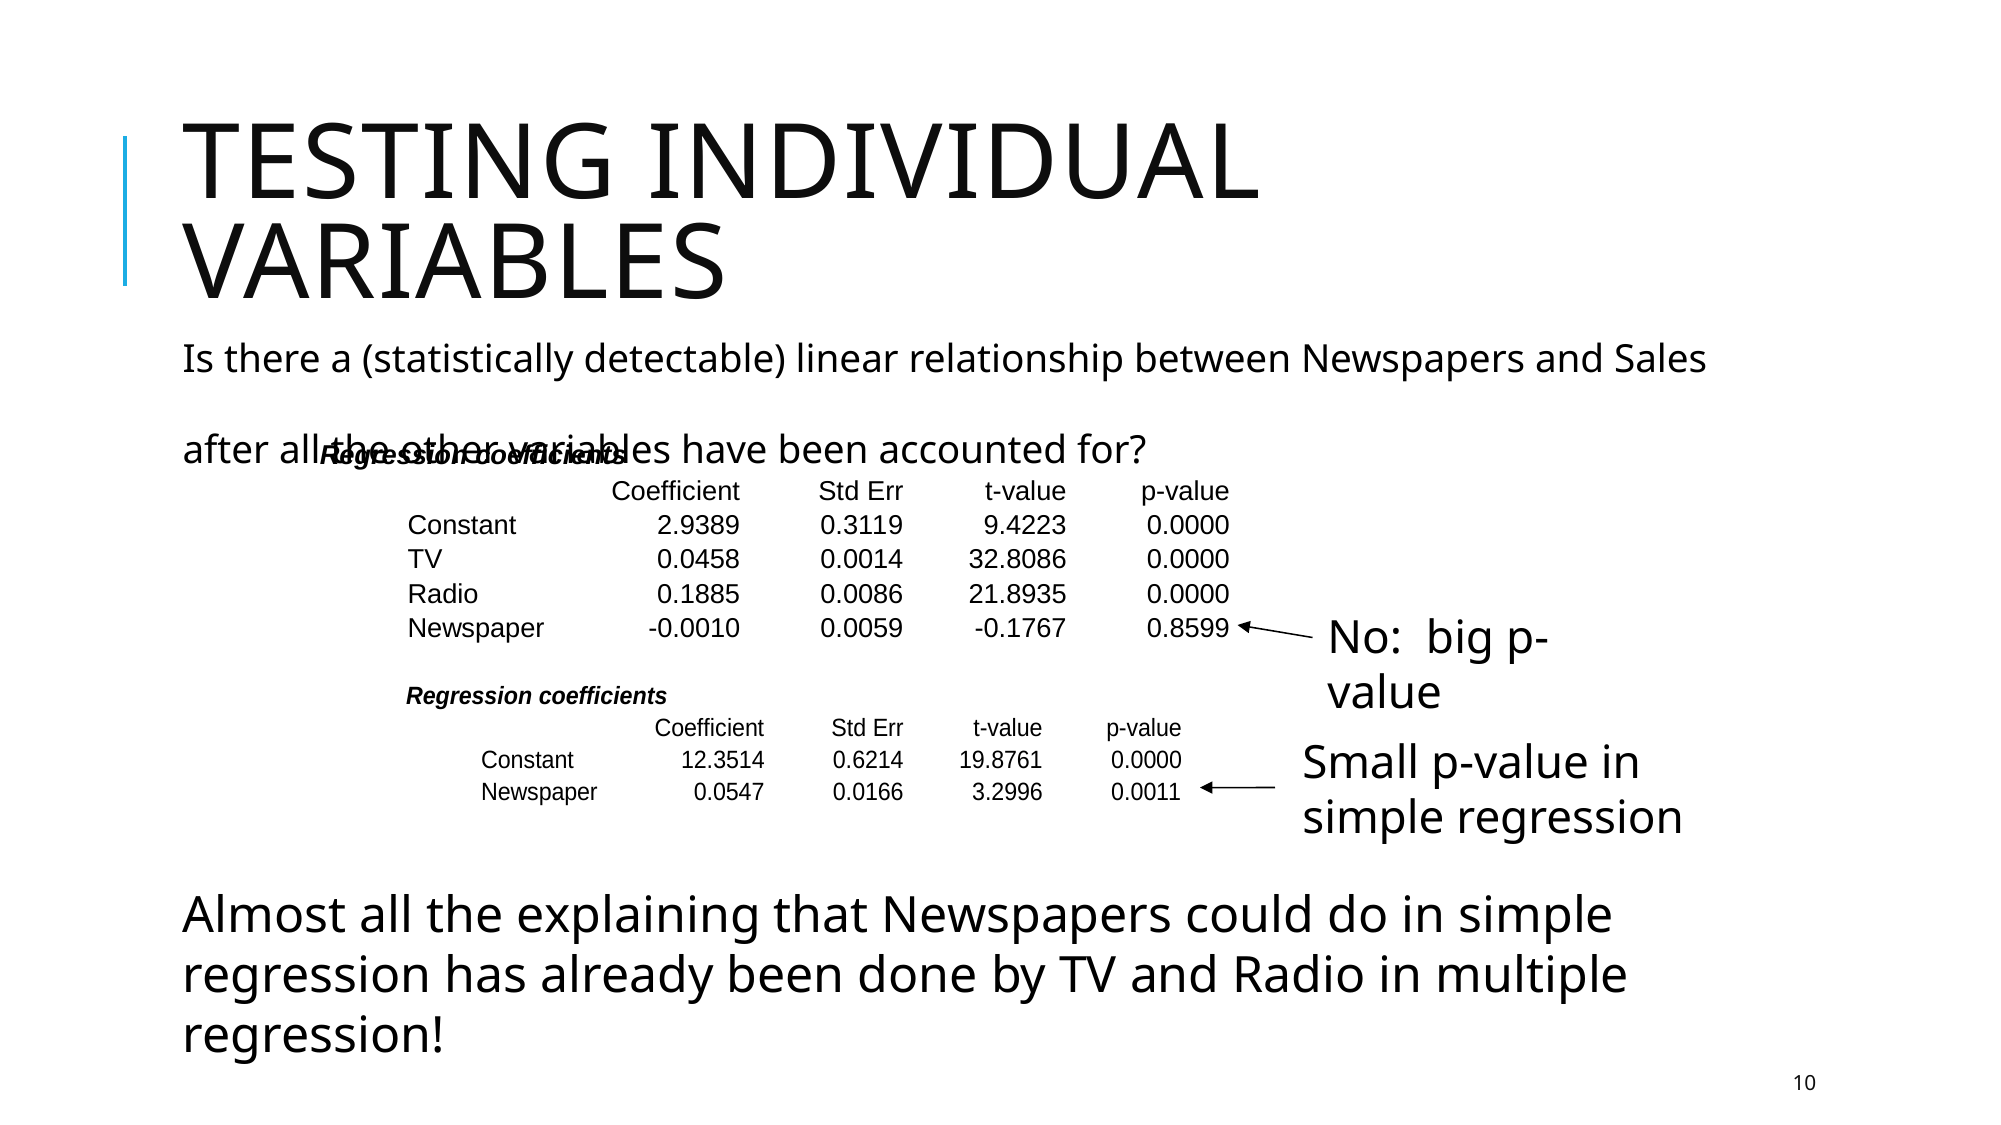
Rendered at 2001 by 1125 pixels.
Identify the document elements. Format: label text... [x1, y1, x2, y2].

text_box No: big p-value [1312, 599, 1675, 724]
picture [312, 437, 1238, 649]
slide_number 10 [1777, 1061, 1938, 1107]
text_box Small p-value in simple regression [1287, 724, 1750, 850]
title Testing Individual Variables [168, 96, 1763, 342]
text_box Almost all the explaining that Newspapers could do in simple regression has already been done by TV and Radio in multiple regression! [167, 874, 1763, 1100]
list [399, 679, 1189, 810]
text_box [1243, 620, 1313, 638]
text_box [1200, 781, 1276, 794]
text_box Is there a (statistically detectable) linear relationship between Newspapers and Sales after all the other variables have been accounted for? [168, 281, 1750, 469]
